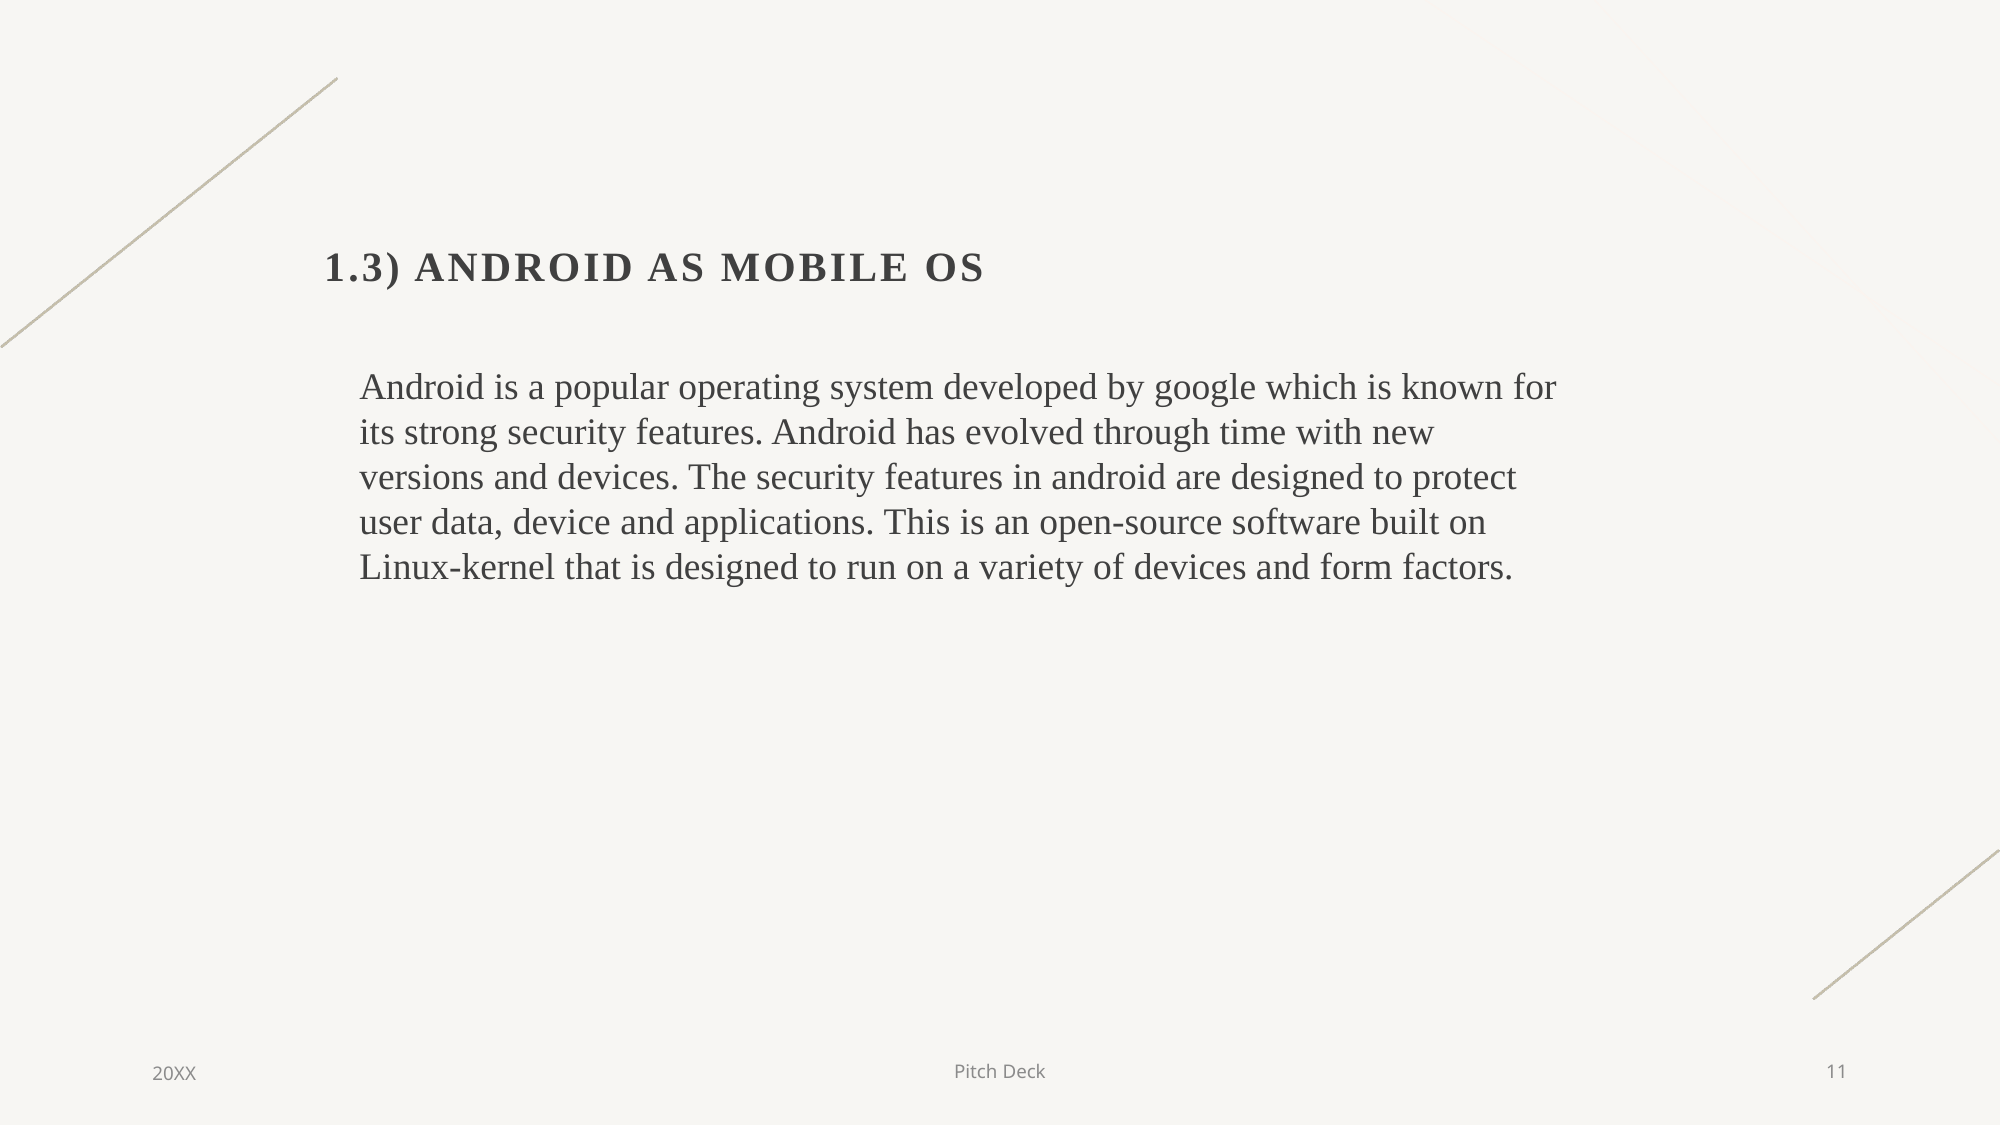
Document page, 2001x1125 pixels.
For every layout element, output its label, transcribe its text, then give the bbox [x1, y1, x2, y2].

title 1.3) Android as mobile OS [301, 232, 1024, 350]
picture [0, 77, 338, 348]
footer Pitch Deck [662, 1042, 1338, 1103]
slide_number 20XX [137, 1042, 588, 1103]
slide_number 11 [1412, 1042, 1863, 1103]
picture [1812, 849, 2000, 1000]
list Android is a popular operating system developed by google which is known for its strong security features. Android has evolved through time with new versions and devices. The security features in android are designed to protect user data, device and applications. This is an open-source software built on Linux-kernel that is designed to run on a variety of devices and form factors. [344, 354, 1576, 647]
